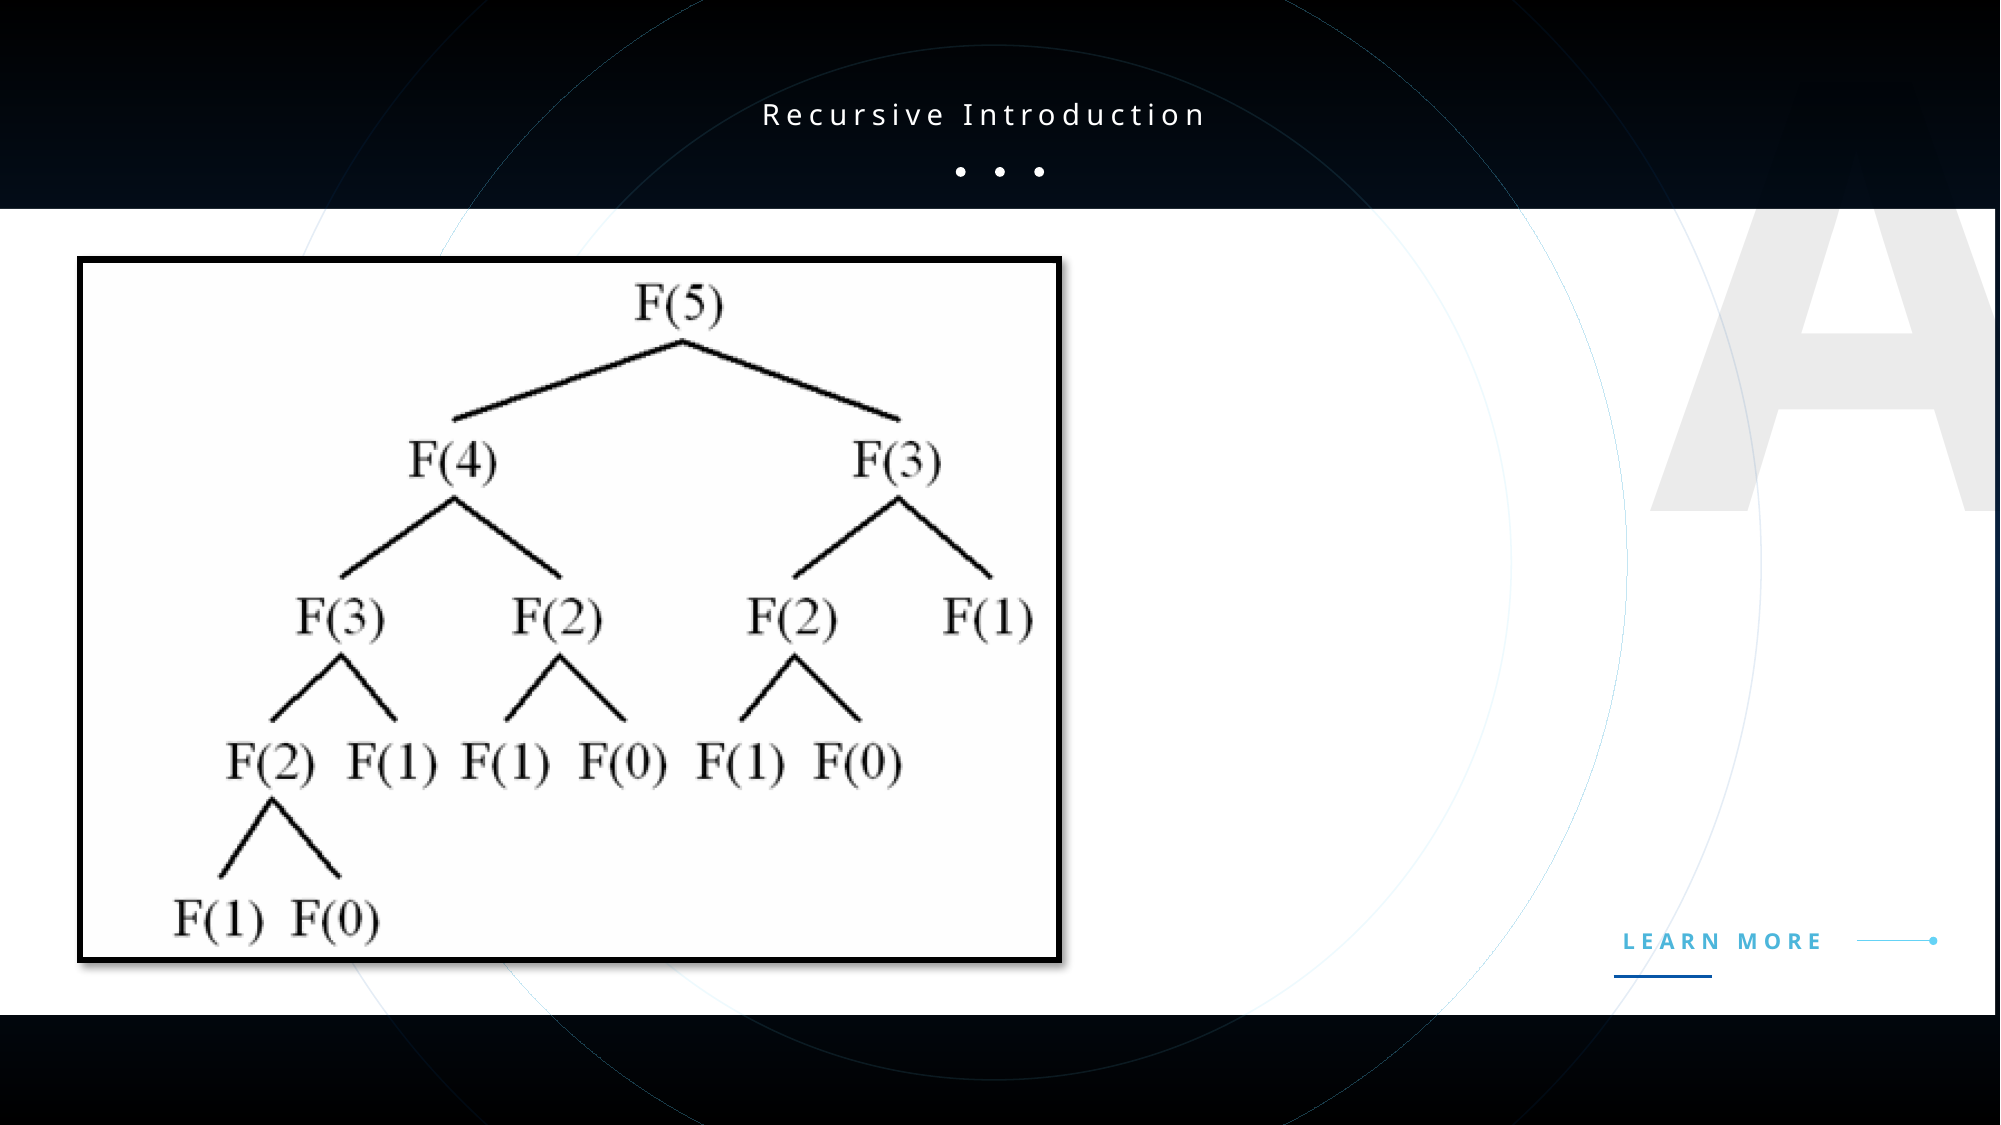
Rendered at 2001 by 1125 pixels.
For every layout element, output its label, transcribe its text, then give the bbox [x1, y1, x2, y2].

text_box [1614, 208, 1996, 1016]
text_box A [1635, 0, 1959, 639]
text_box Recursive Introduction [747, 88, 1332, 139]
text_box [302, 0, 1763, 1125]
picture [83, 262, 1056, 958]
text_box [0, 208, 386, 1016]
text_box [955, 166, 1045, 177]
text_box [1593, 919, 1934, 977]
